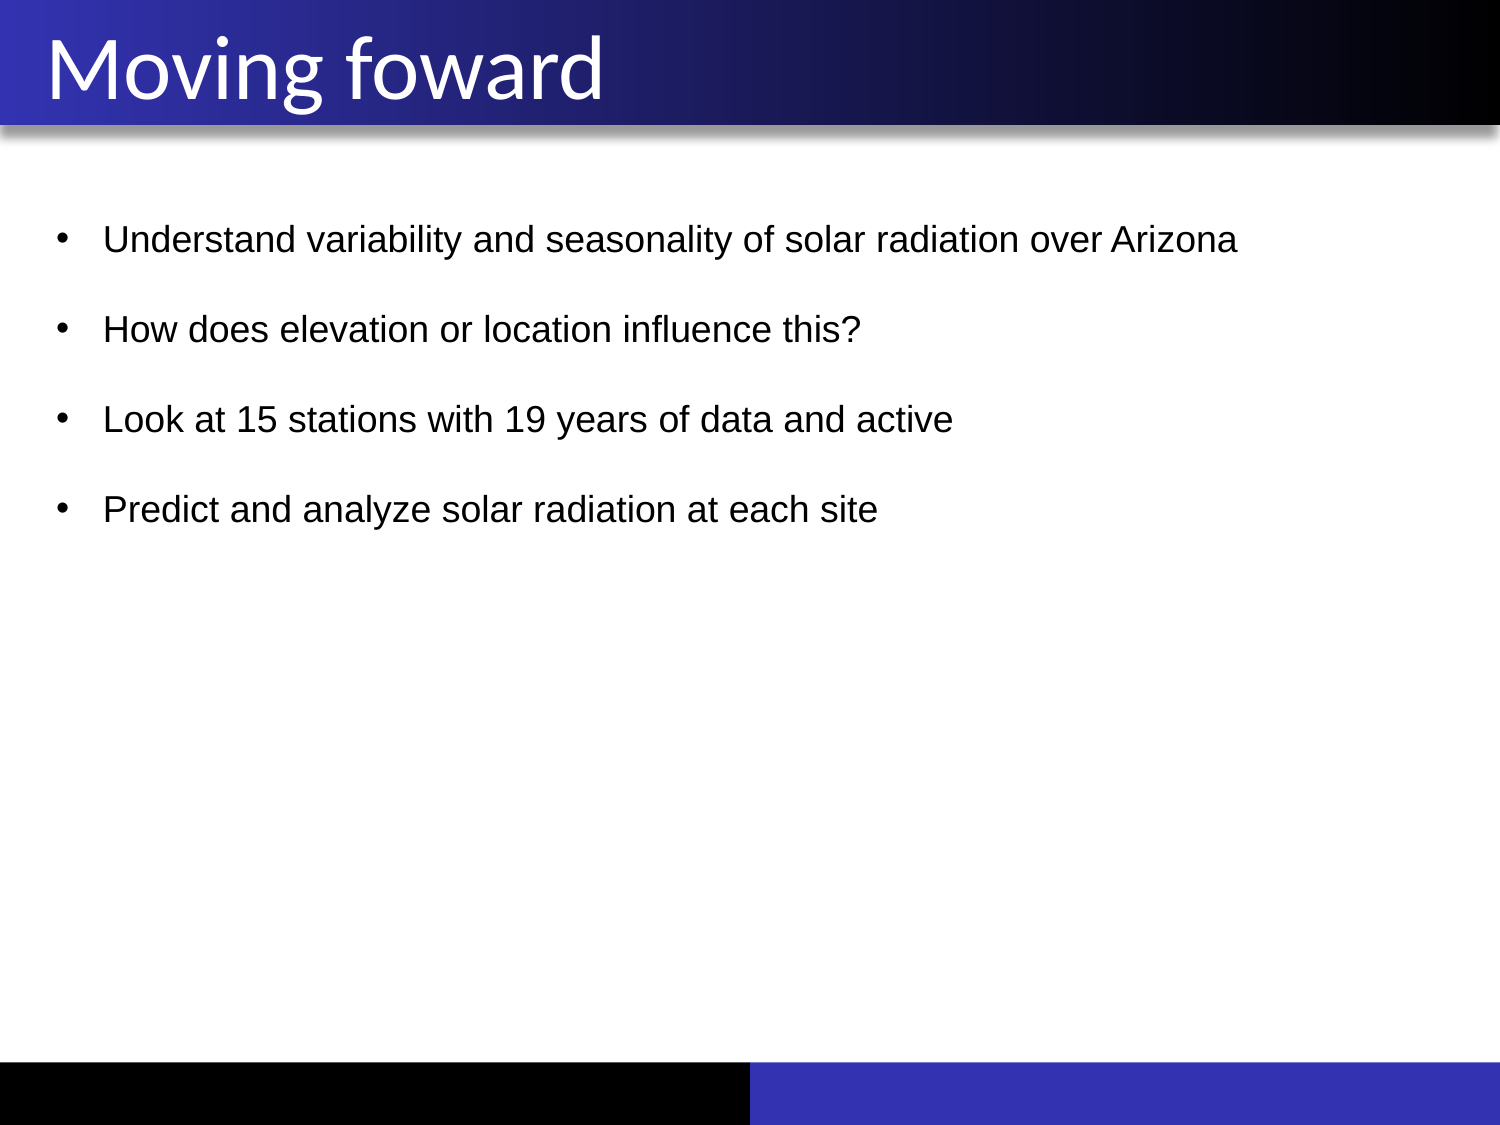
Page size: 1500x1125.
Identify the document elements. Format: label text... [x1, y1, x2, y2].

text_box Understand variability and seasonality of solar radiation over Arizona How does elevation or location influence this? Look at 15 stations with 19 years of data and active Predict and analyze solar radiation at each site [41, 208, 1471, 718]
title Moving foward [0, 0, 1463, 125]
